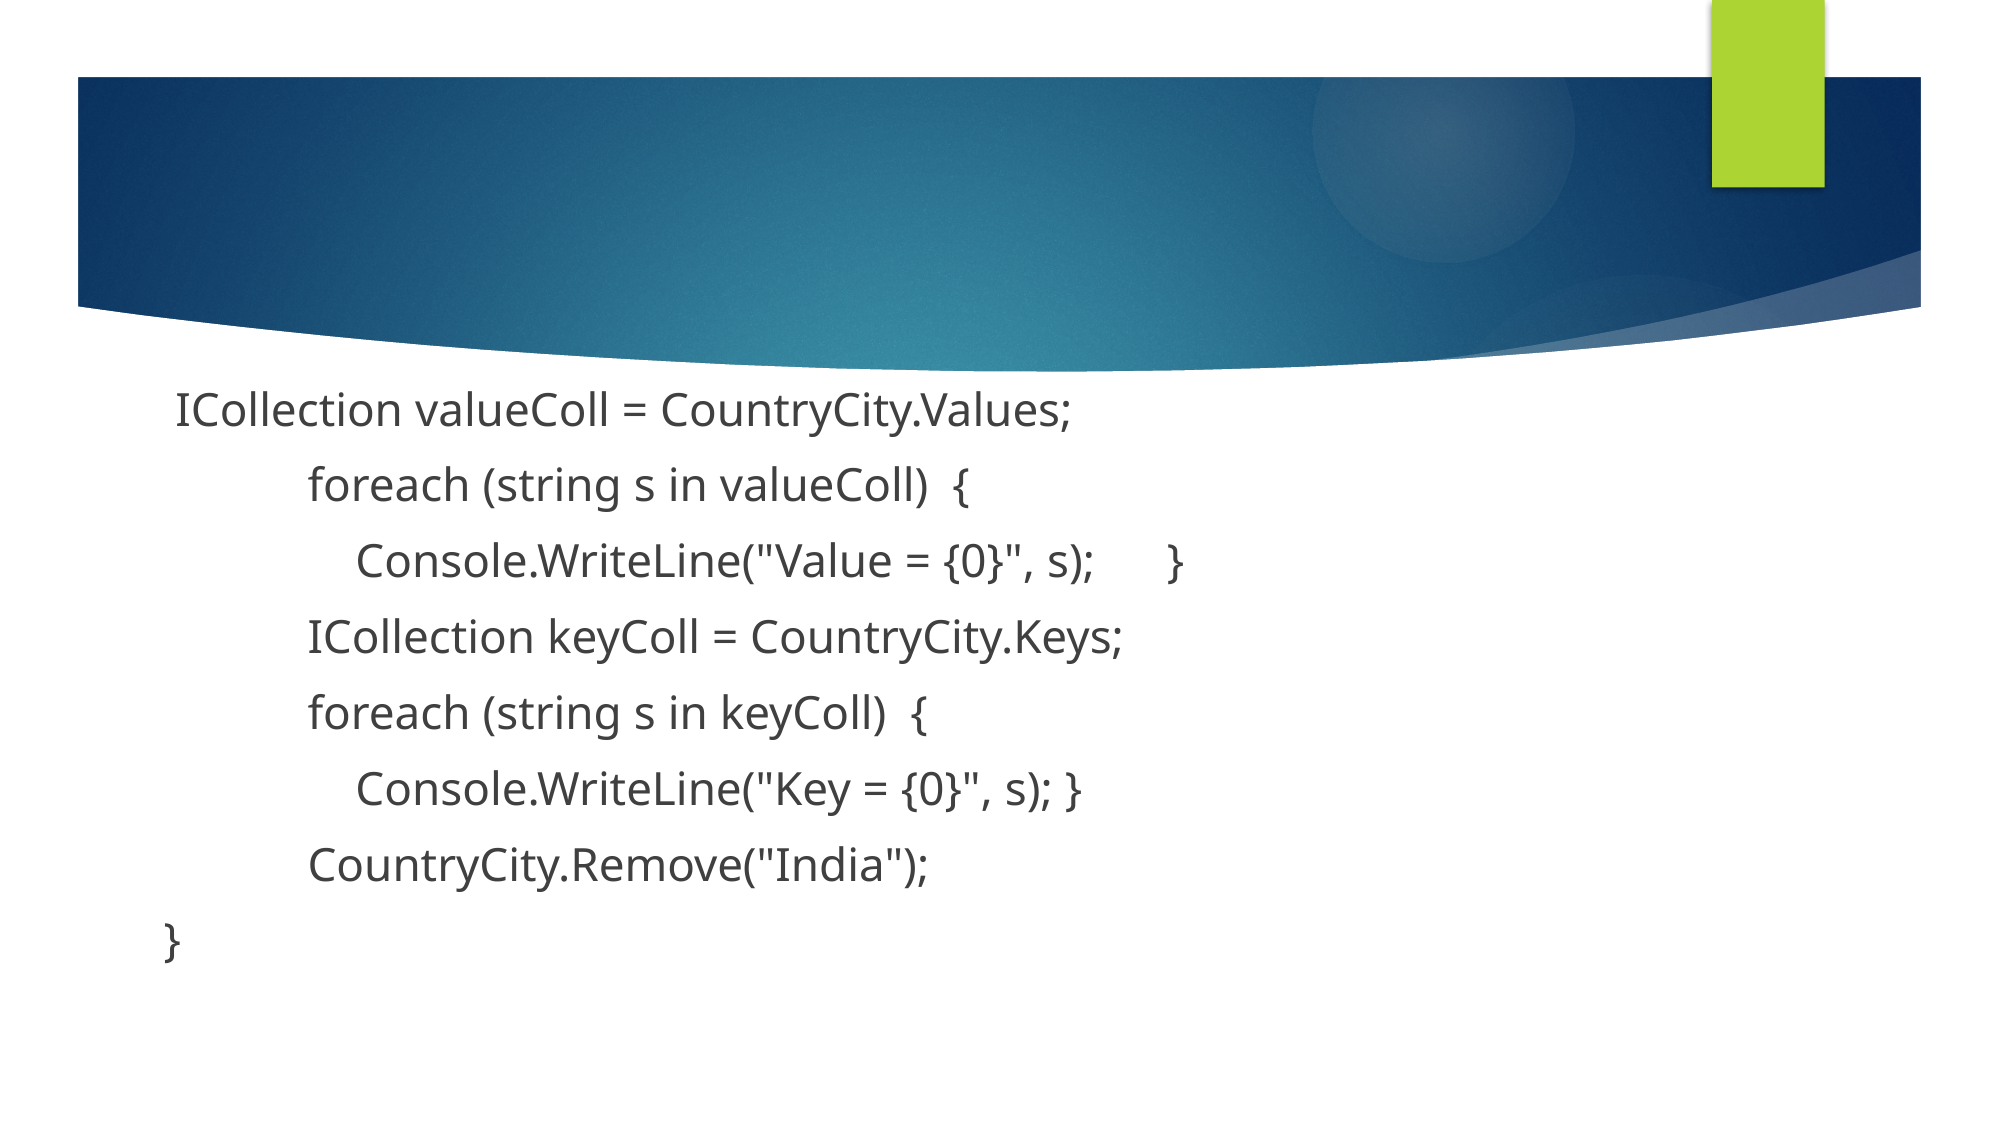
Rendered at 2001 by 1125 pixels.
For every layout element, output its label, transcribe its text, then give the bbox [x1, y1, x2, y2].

list ICollection valueColl = CountryCity.Values; foreach (string s in valueColl) { Console.WriteLine("Value = {0}", s); } ICollection keyColl = CountryCity.Keys; foreach (string s in keyColl) { Console.WriteLine("Key = {0}", s); } CountryCity.Remove("India"); } [148, 372, 1957, 1073]
